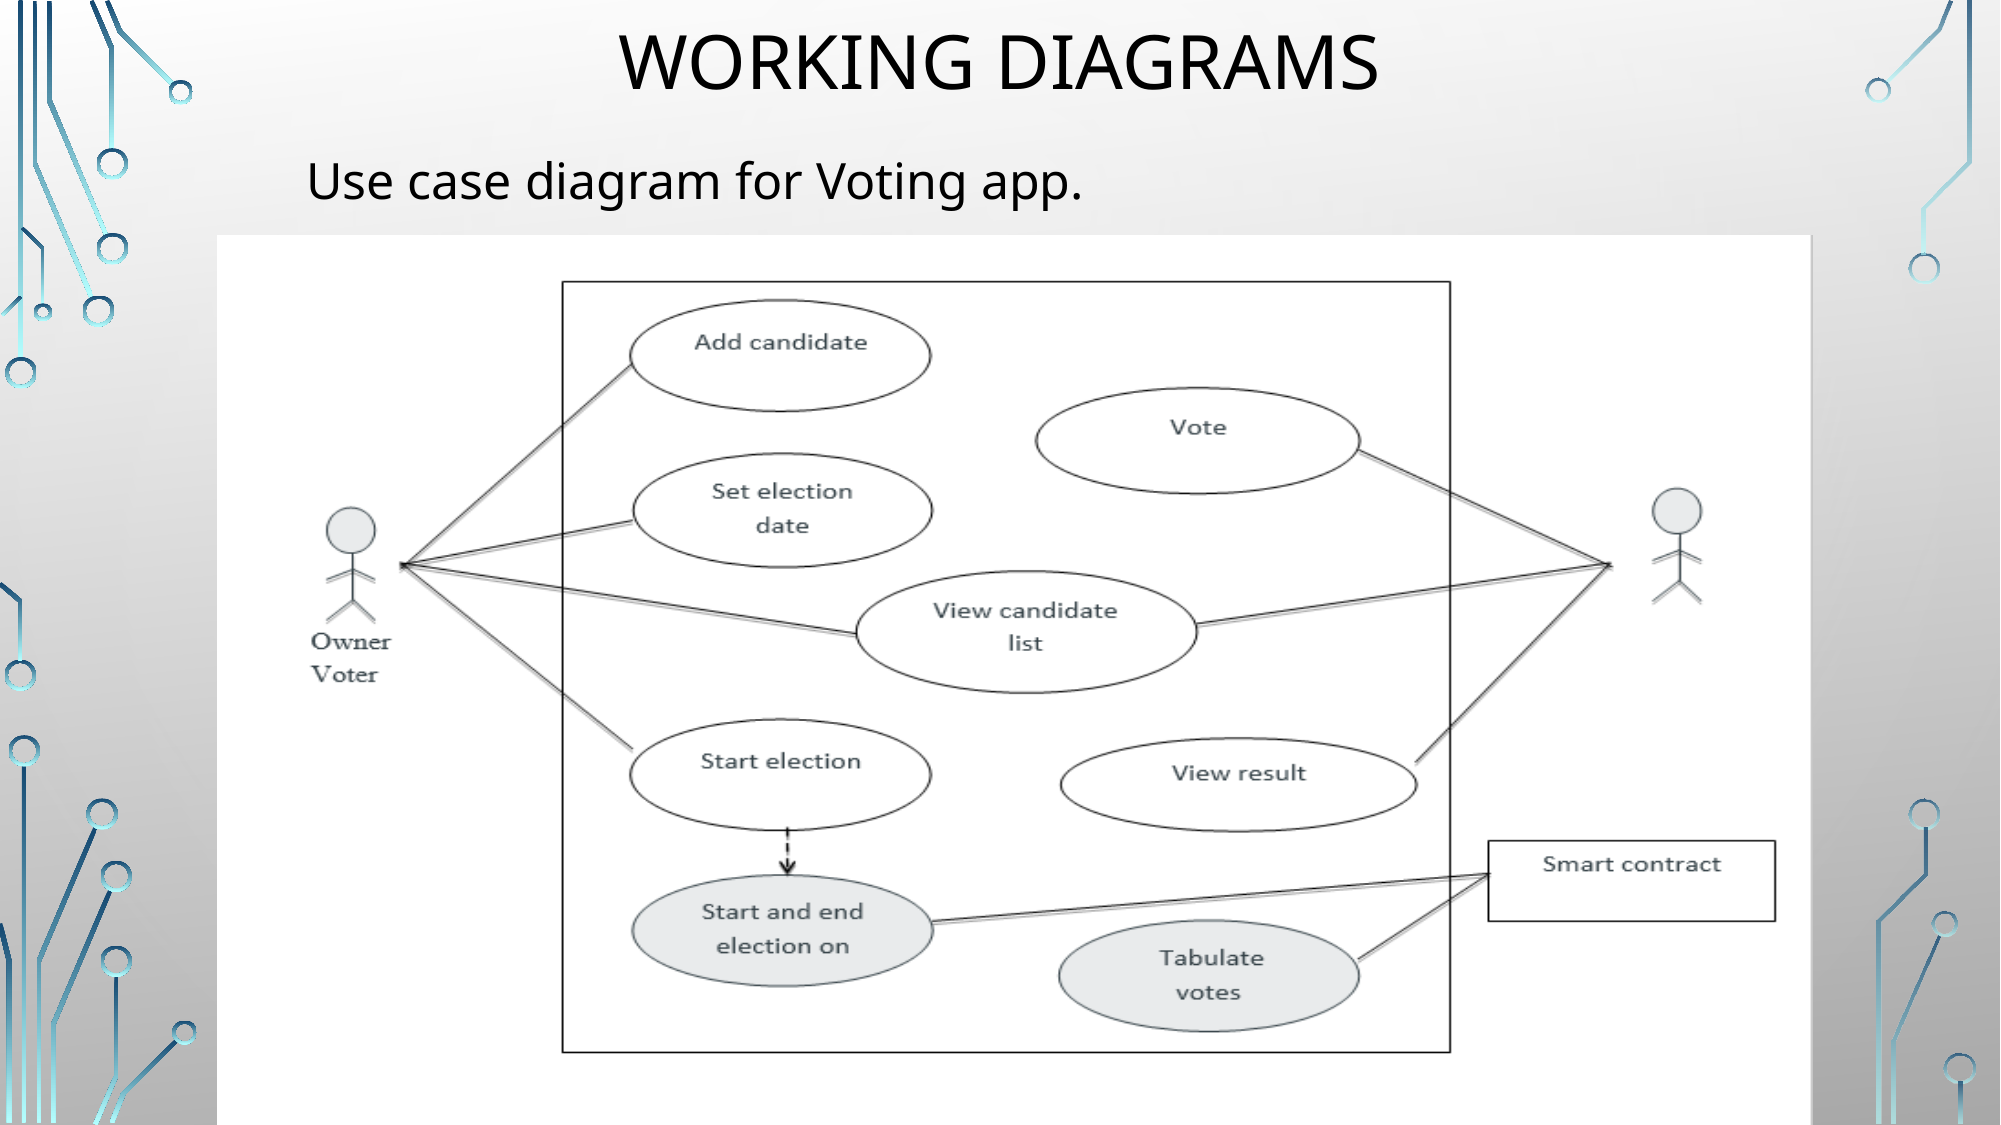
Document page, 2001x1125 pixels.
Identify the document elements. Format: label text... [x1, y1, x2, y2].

picture [216, 234, 1813, 1125]
list Use case diagram for Voting app. [187, 129, 1813, 935]
title Working Diagrams [187, 0, 1813, 129]
